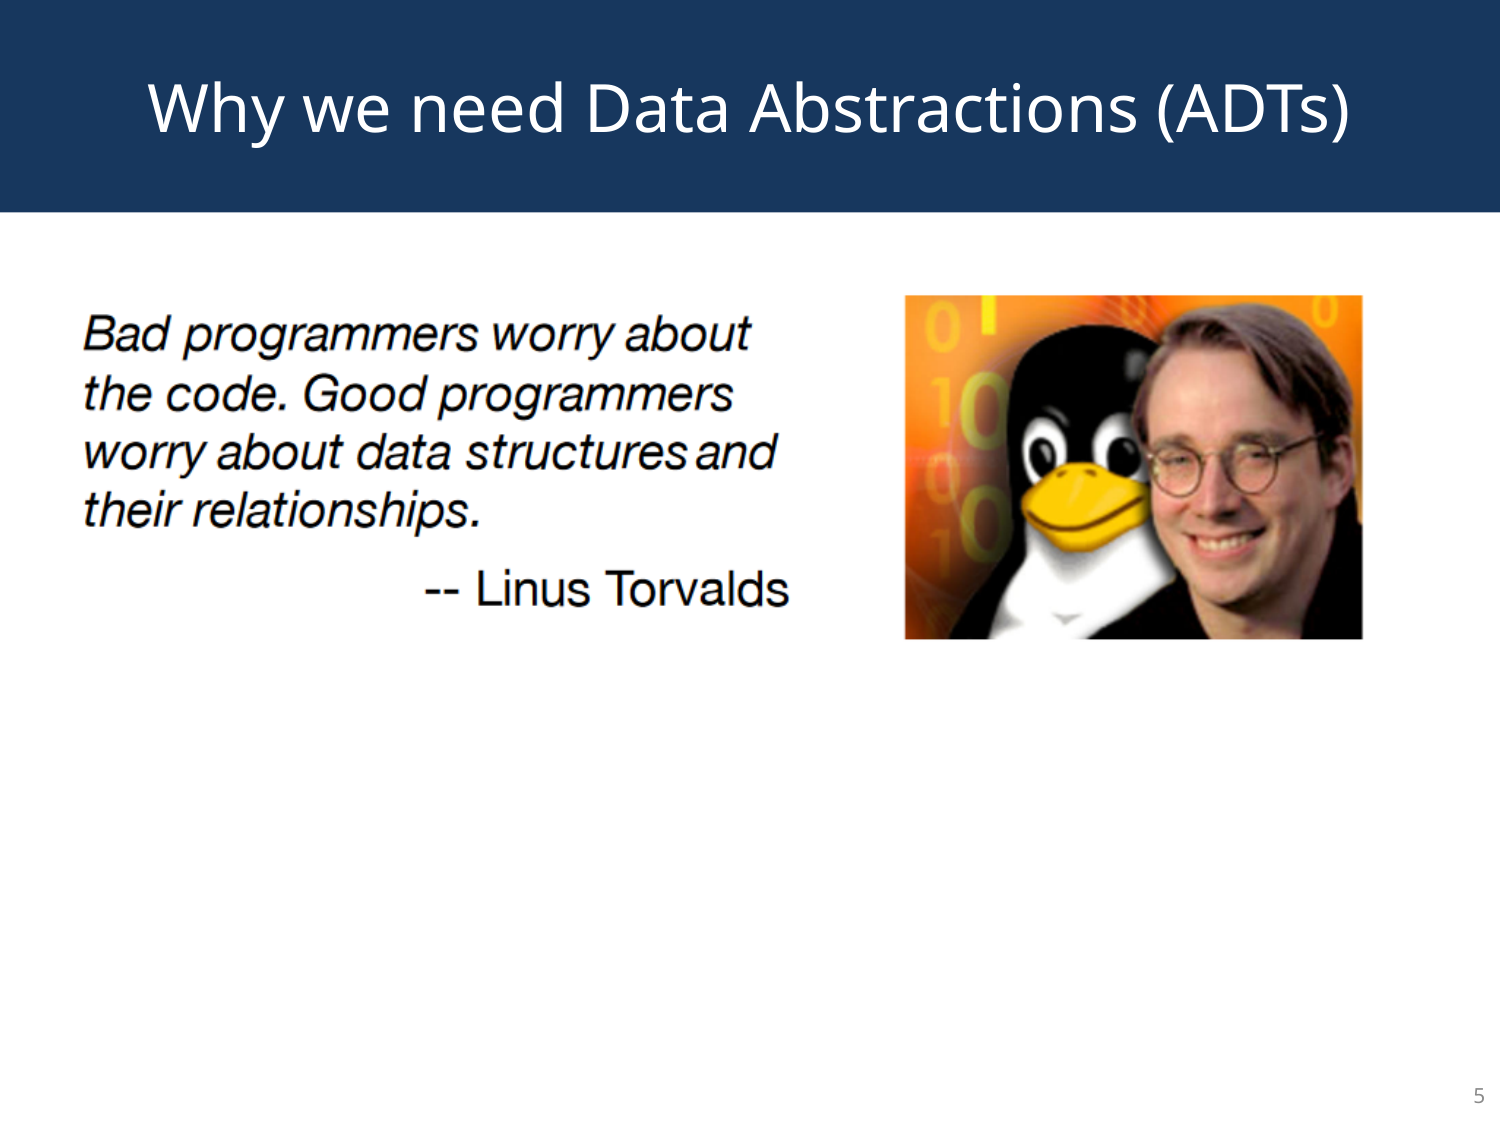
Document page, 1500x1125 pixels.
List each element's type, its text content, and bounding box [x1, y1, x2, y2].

title Why we need Data Abstractions (ADTs) [0, 0, 1500, 213]
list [62, 237, 1413, 704]
slide_number 5 [1149, 1067, 1500, 1125]
